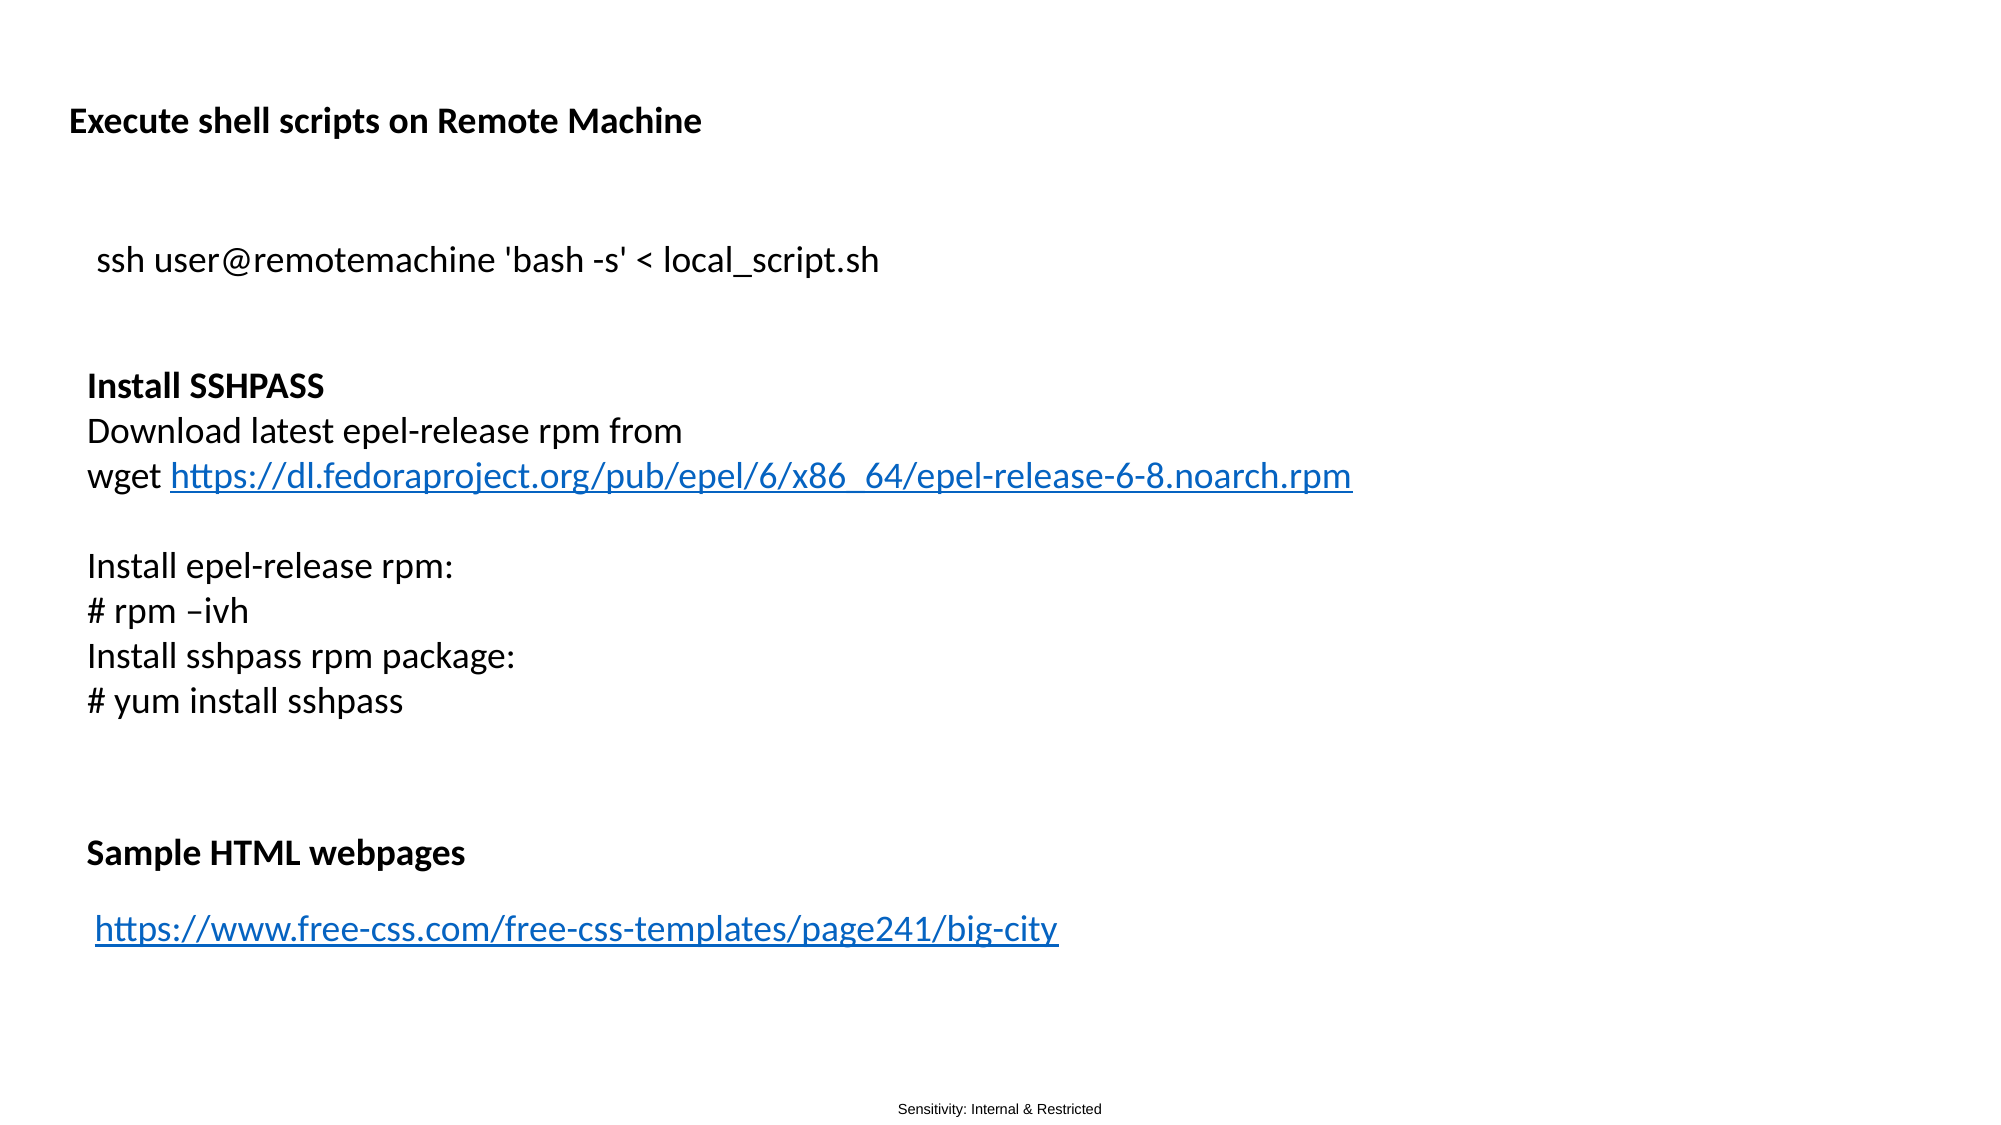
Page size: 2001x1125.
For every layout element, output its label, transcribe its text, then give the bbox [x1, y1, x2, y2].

text_box https://www.free-css.com/free-css-templates/page241/big-city [79, 897, 1074, 957]
text_box Sample HTML webpages [71, 820, 482, 881]
text_box ssh user@remotemachine 'bash -s' < local_script.sh [81, 228, 896, 288]
text_box Install SSHPASS Download latest epel-release rpm from wget https://dl.fedoraproject.org/pub/epel/6/x86_64/epel-release-6-8.noarch.rpm Install epel-release rpm: # rpm –ivh Install sshpass rpm package: # yum install sshpass [72, 353, 1644, 728]
text_box Execute shell scripts on Remote Machine [54, 88, 719, 149]
